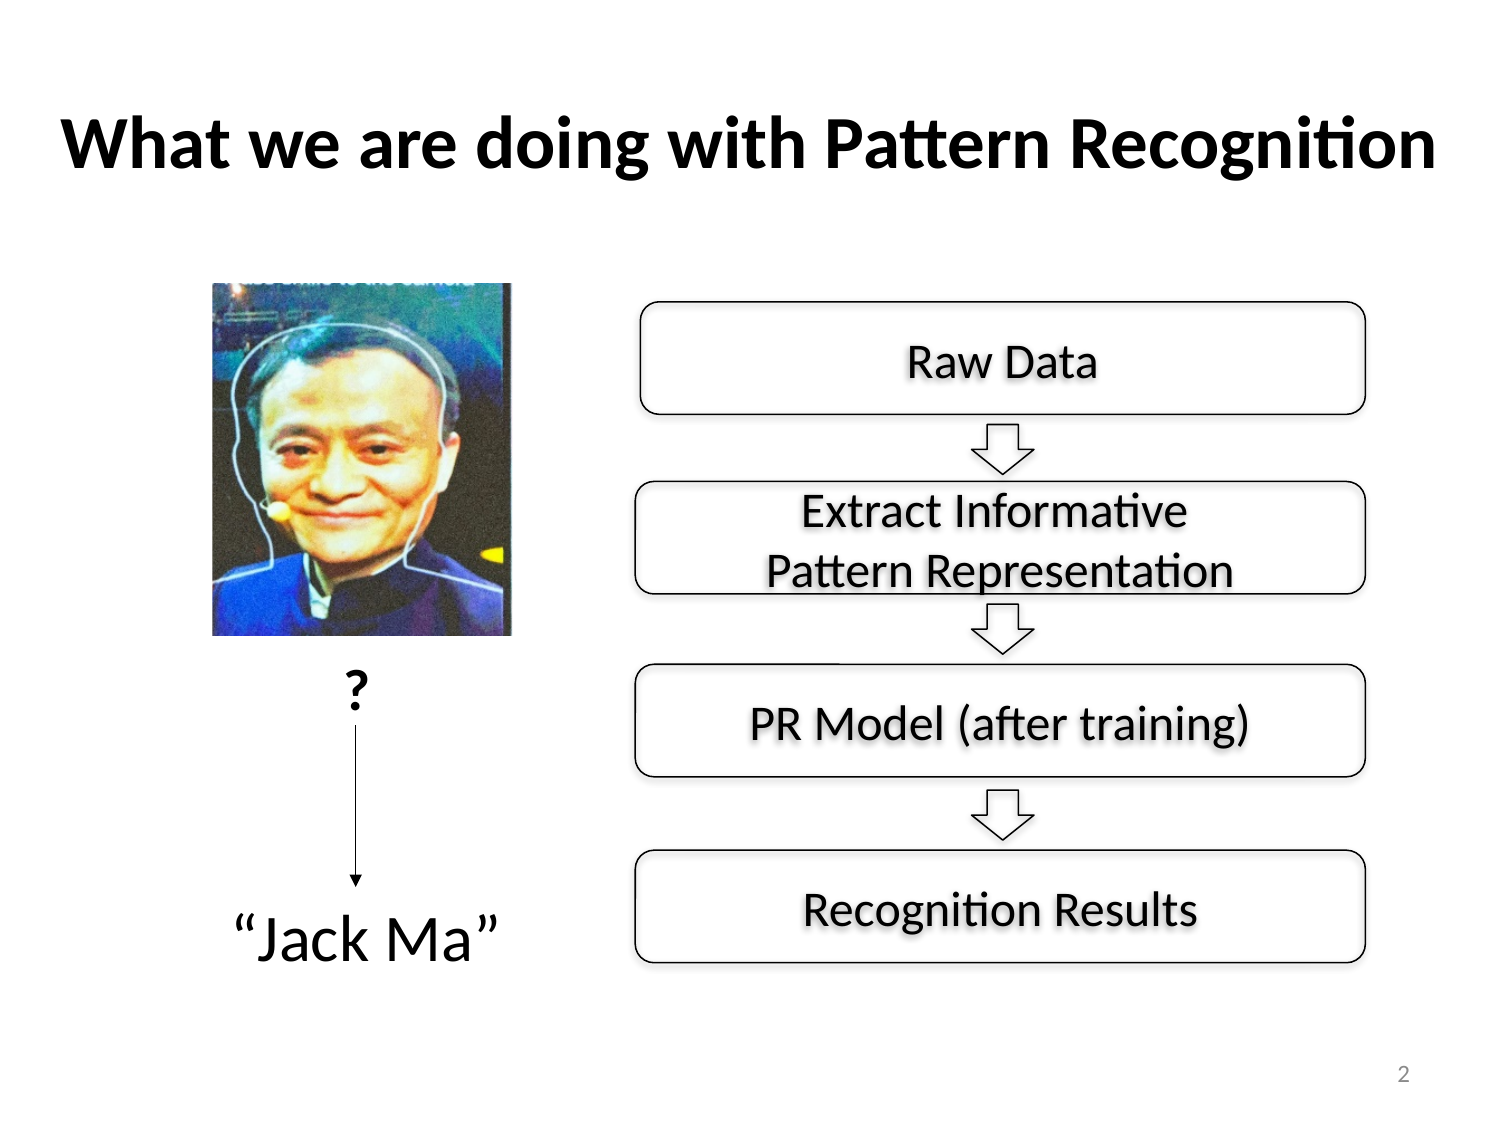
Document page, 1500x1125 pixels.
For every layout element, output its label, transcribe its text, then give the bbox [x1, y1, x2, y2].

text_box [970, 603, 1035, 655]
text_box “Jack Ma” [215, 886, 543, 982]
slide_number 2 [1074, 1042, 1425, 1103]
text_box Recognition Results [634, 849, 1367, 964]
text_box ? [329, 644, 386, 730]
text_box [970, 423, 1035, 476]
text_box PR Model (after training) [634, 663, 1367, 778]
text_box Raw Data [639, 301, 1367, 416]
title What we are doing with Pattern Recognition [0, 45, 1500, 233]
text_box [970, 789, 1035, 841]
text_box Extract Informative Pattern Representation [634, 480, 1367, 595]
picture [212, 283, 513, 636]
